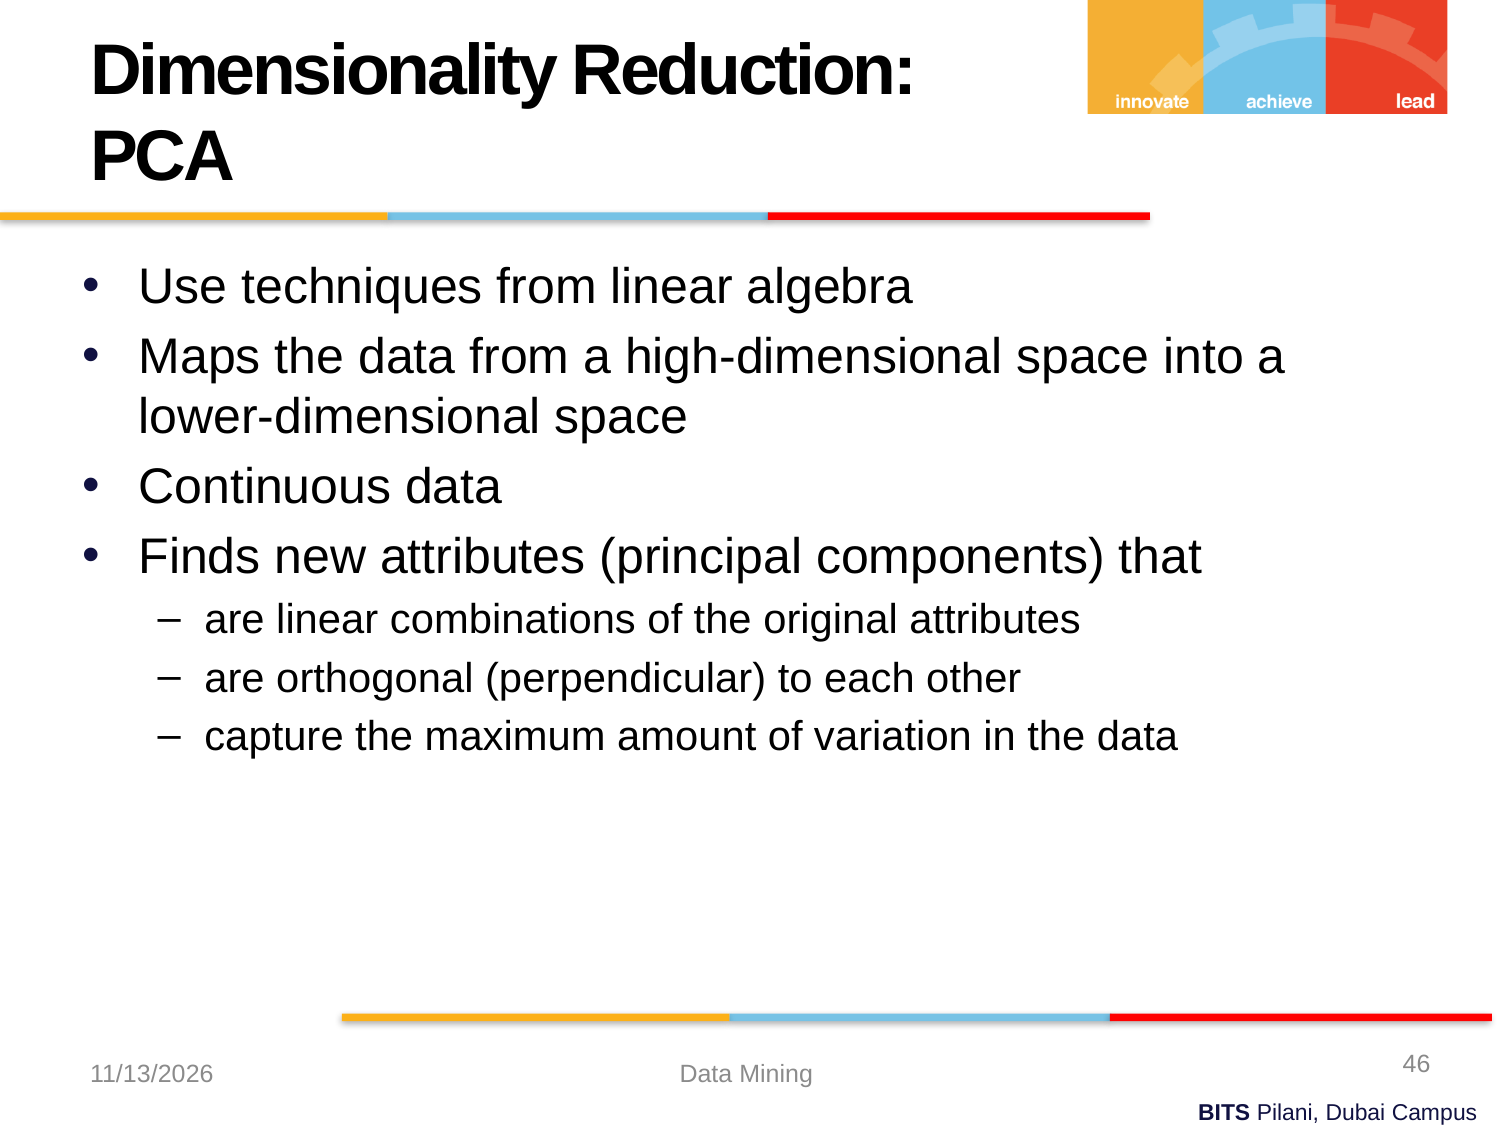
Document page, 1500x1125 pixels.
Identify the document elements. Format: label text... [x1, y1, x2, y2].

picture [1087, 0, 1448, 114]
title Dimensionality Reduction: PCA [75, 15, 1075, 203]
list Use techniques from linear algebra Maps the data from a high-dimensional space into a lower-dimensional space Continuous data Finds new attributes (principal components) that are linear combinations of the original attributes are orthogonal (perpendicular) to each other capture the maximum amount of variation in the data [67, 246, 1418, 989]
footer Data Mining [512, 1042, 988, 1103]
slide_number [75, 1042, 425, 1103]
slide_number 46 [1095, 1032, 1446, 1093]
